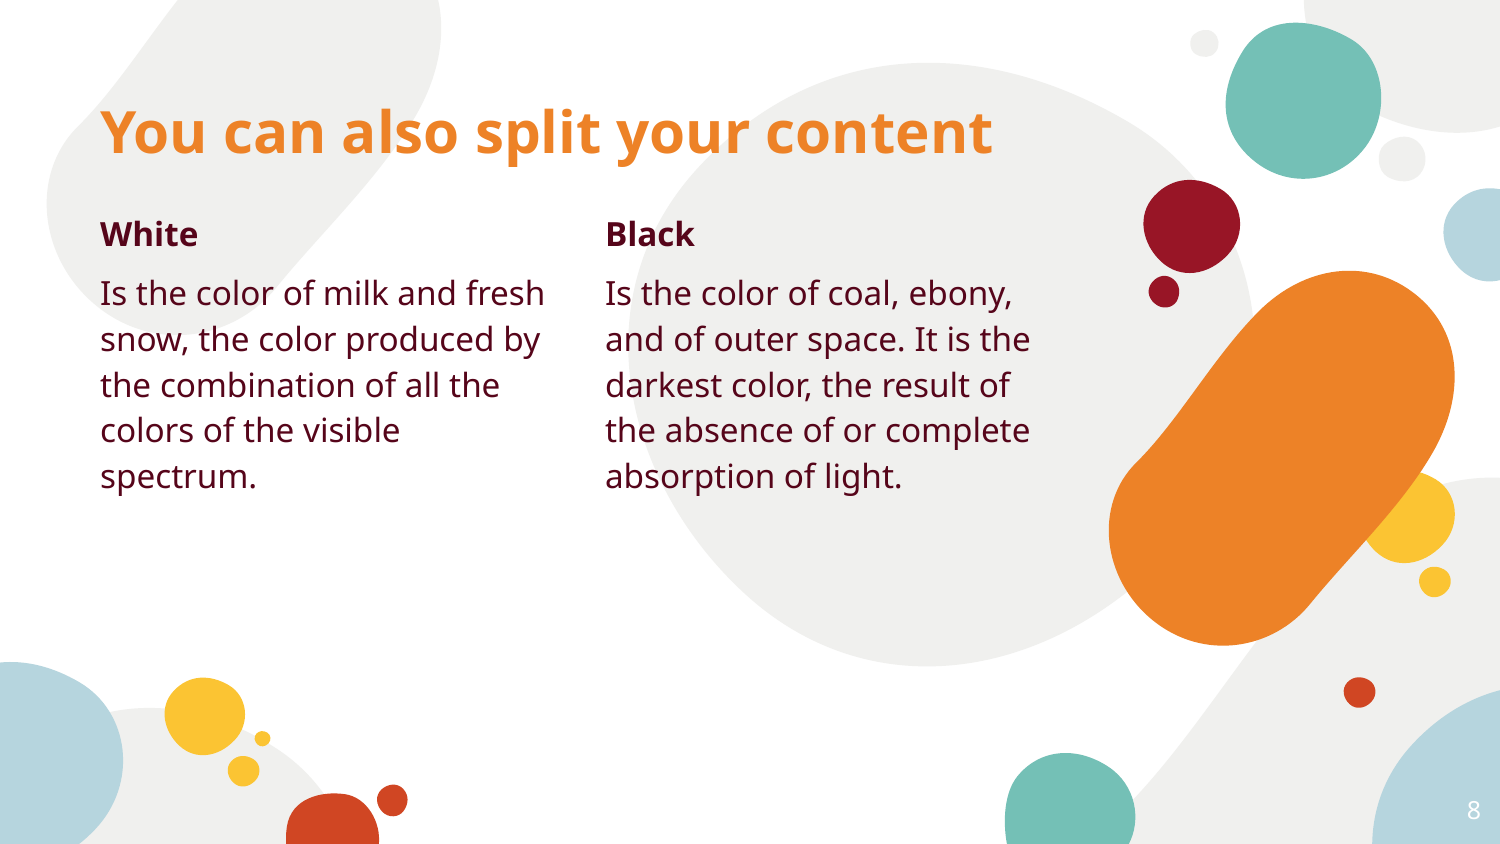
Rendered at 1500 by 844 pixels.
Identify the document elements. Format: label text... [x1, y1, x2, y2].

list White Is the color of milk and fresh snow, the color produced by the combination of all the colors of the visible spectrum. [100, 207, 562, 671]
list Black Is the color of coal, ebony, and of outer space. It is the darkest color, the result of the absence of or complete absorption of light. [605, 207, 1067, 671]
title You can also split your content [100, 60, 1067, 166]
slide_number ‹#› [1391, 779, 1482, 844]
